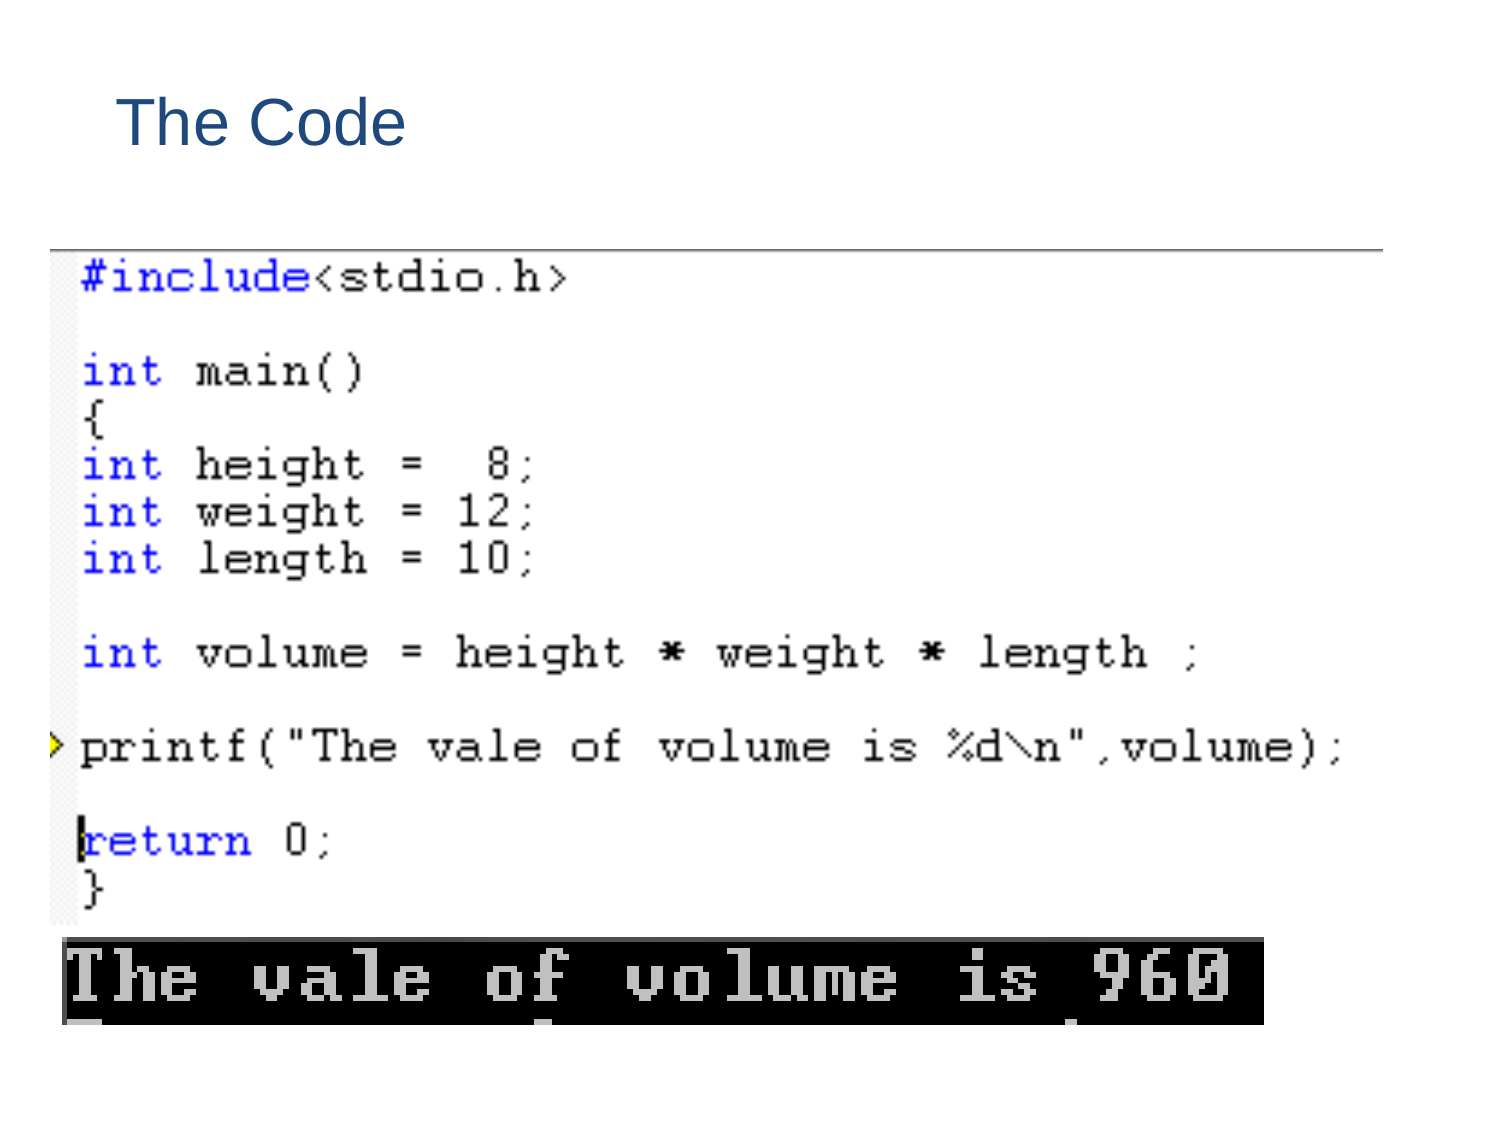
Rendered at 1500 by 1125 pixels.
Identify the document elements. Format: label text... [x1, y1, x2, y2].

title The Code [100, 37, 1439, 201]
picture [62, 937, 1265, 1026]
picture [49, 249, 1383, 926]
